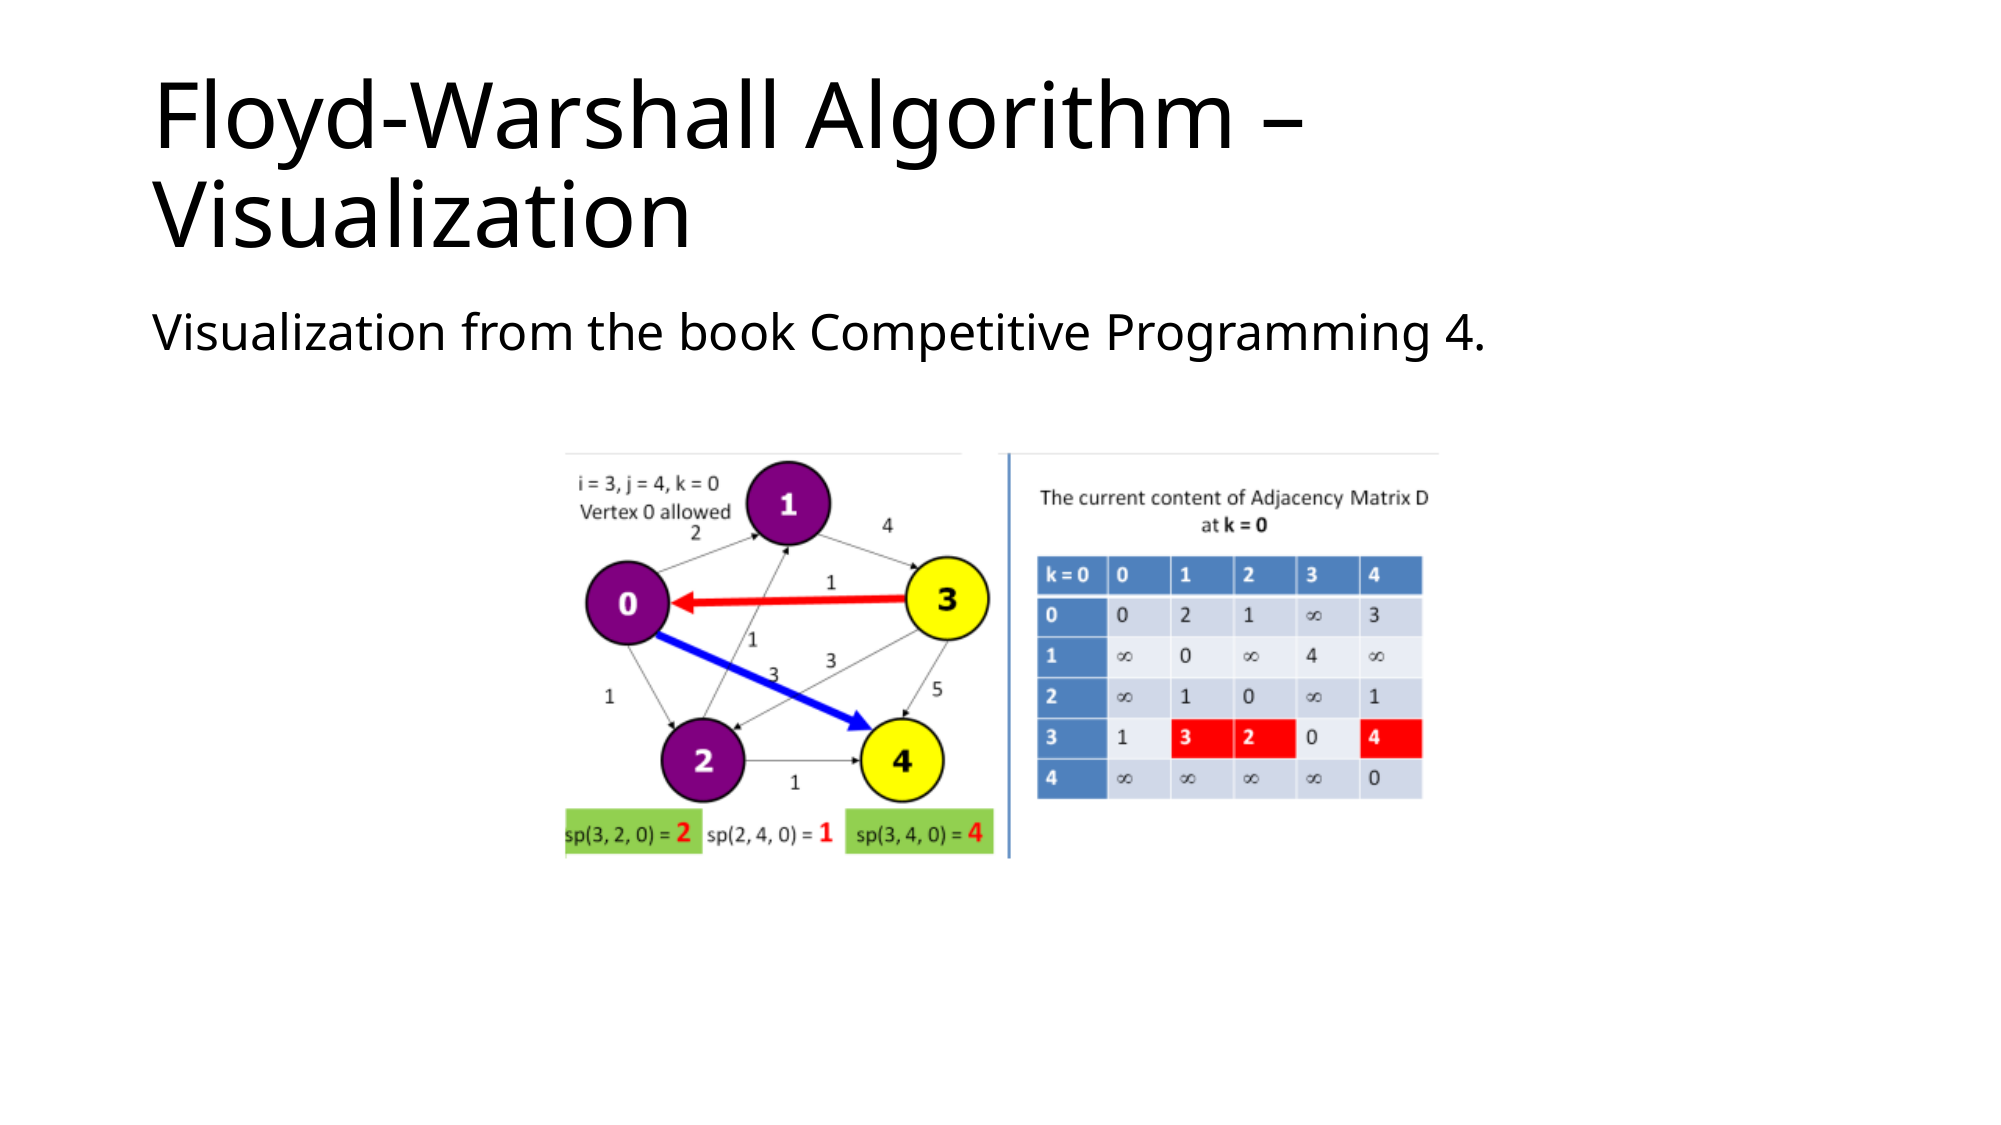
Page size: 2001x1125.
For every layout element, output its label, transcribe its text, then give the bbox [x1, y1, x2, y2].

title Floyd-Warshall Algorithm – Visualization [137, 59, 1863, 278]
list Visualization from the book Competitive Programming 4. [137, 299, 1863, 1014]
picture [552, 447, 1448, 866]
